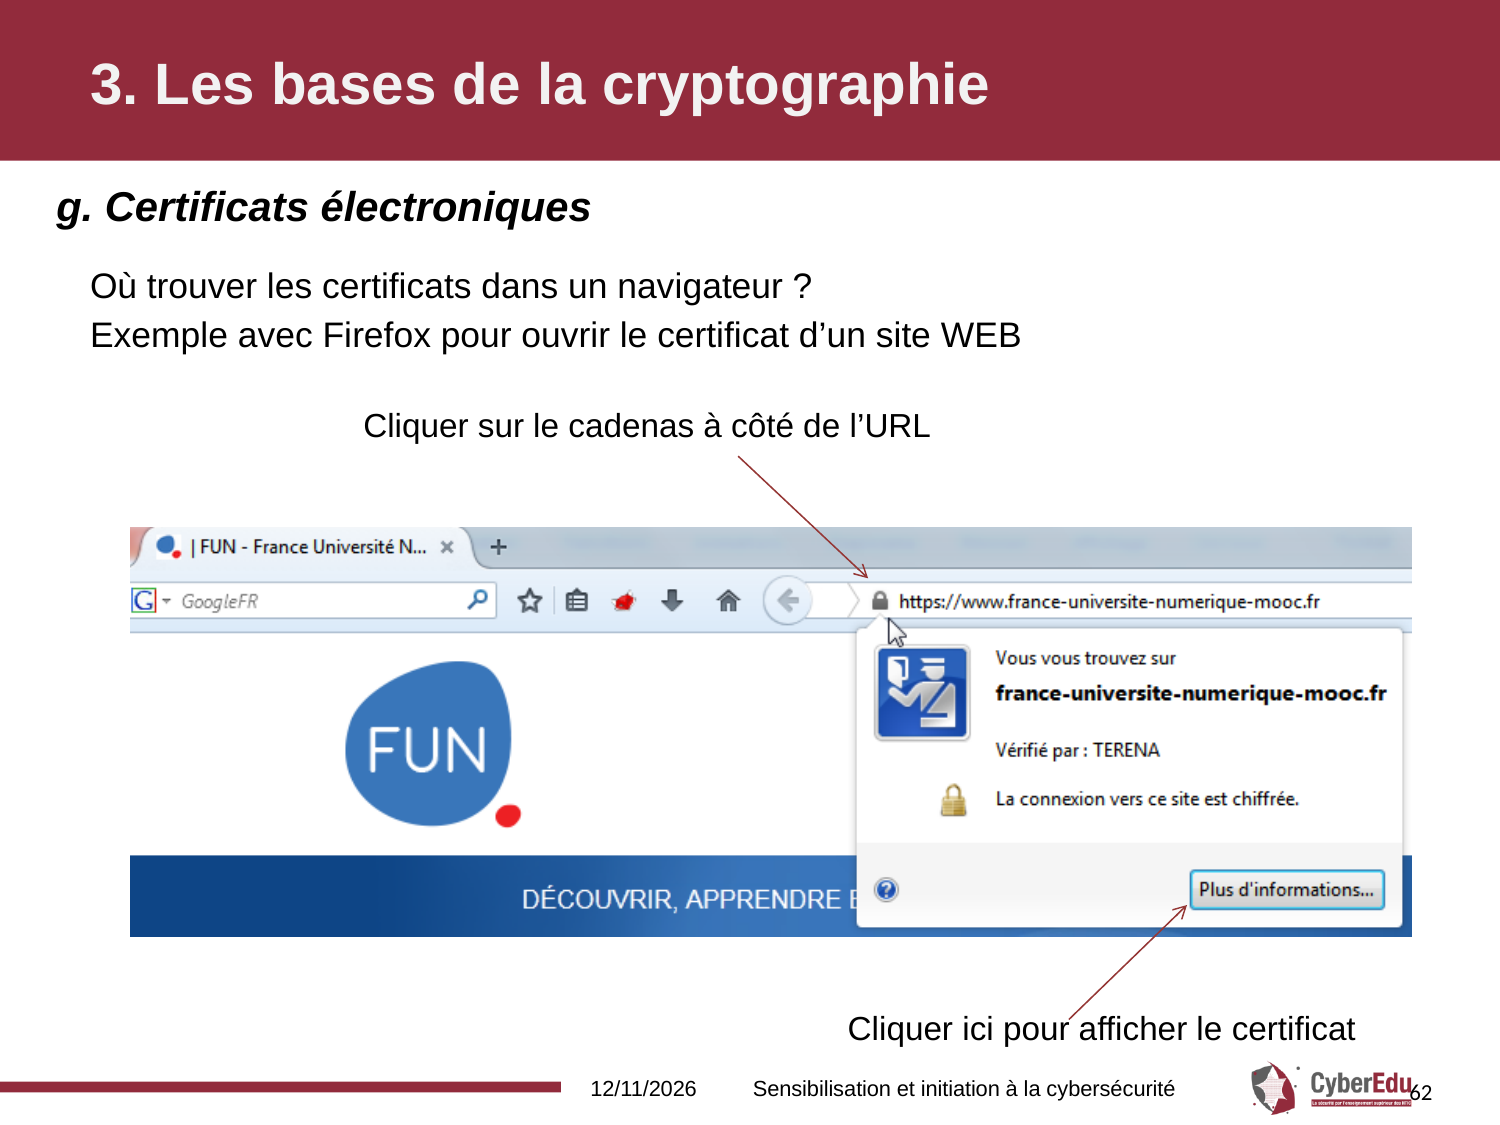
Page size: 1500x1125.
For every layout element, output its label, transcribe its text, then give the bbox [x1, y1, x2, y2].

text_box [737, 455, 869, 579]
text_box Cliquer sur le cadenas à côté de l’URL [348, 397, 998, 489]
footer Sensibilisation et initiation à la cybersécurité [738, 1057, 1236, 1118]
picture [129, 526, 1412, 937]
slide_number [561, 1057, 727, 1118]
text_box Cliquer ici pour afficher le certificat [832, 999, 1374, 1058]
title 3. Les bases de la cryptographie [75, 1, 1425, 161]
text_box g. Certificats électroniques [41, 172, 1471, 268]
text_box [1068, 904, 1188, 1020]
picture [1246, 1060, 1412, 1115]
list Où trouver les certificats dans un navigateur ? Exemple avec Firefox pour ouvrir le certificat d’un site WEB [75, 255, 1459, 433]
